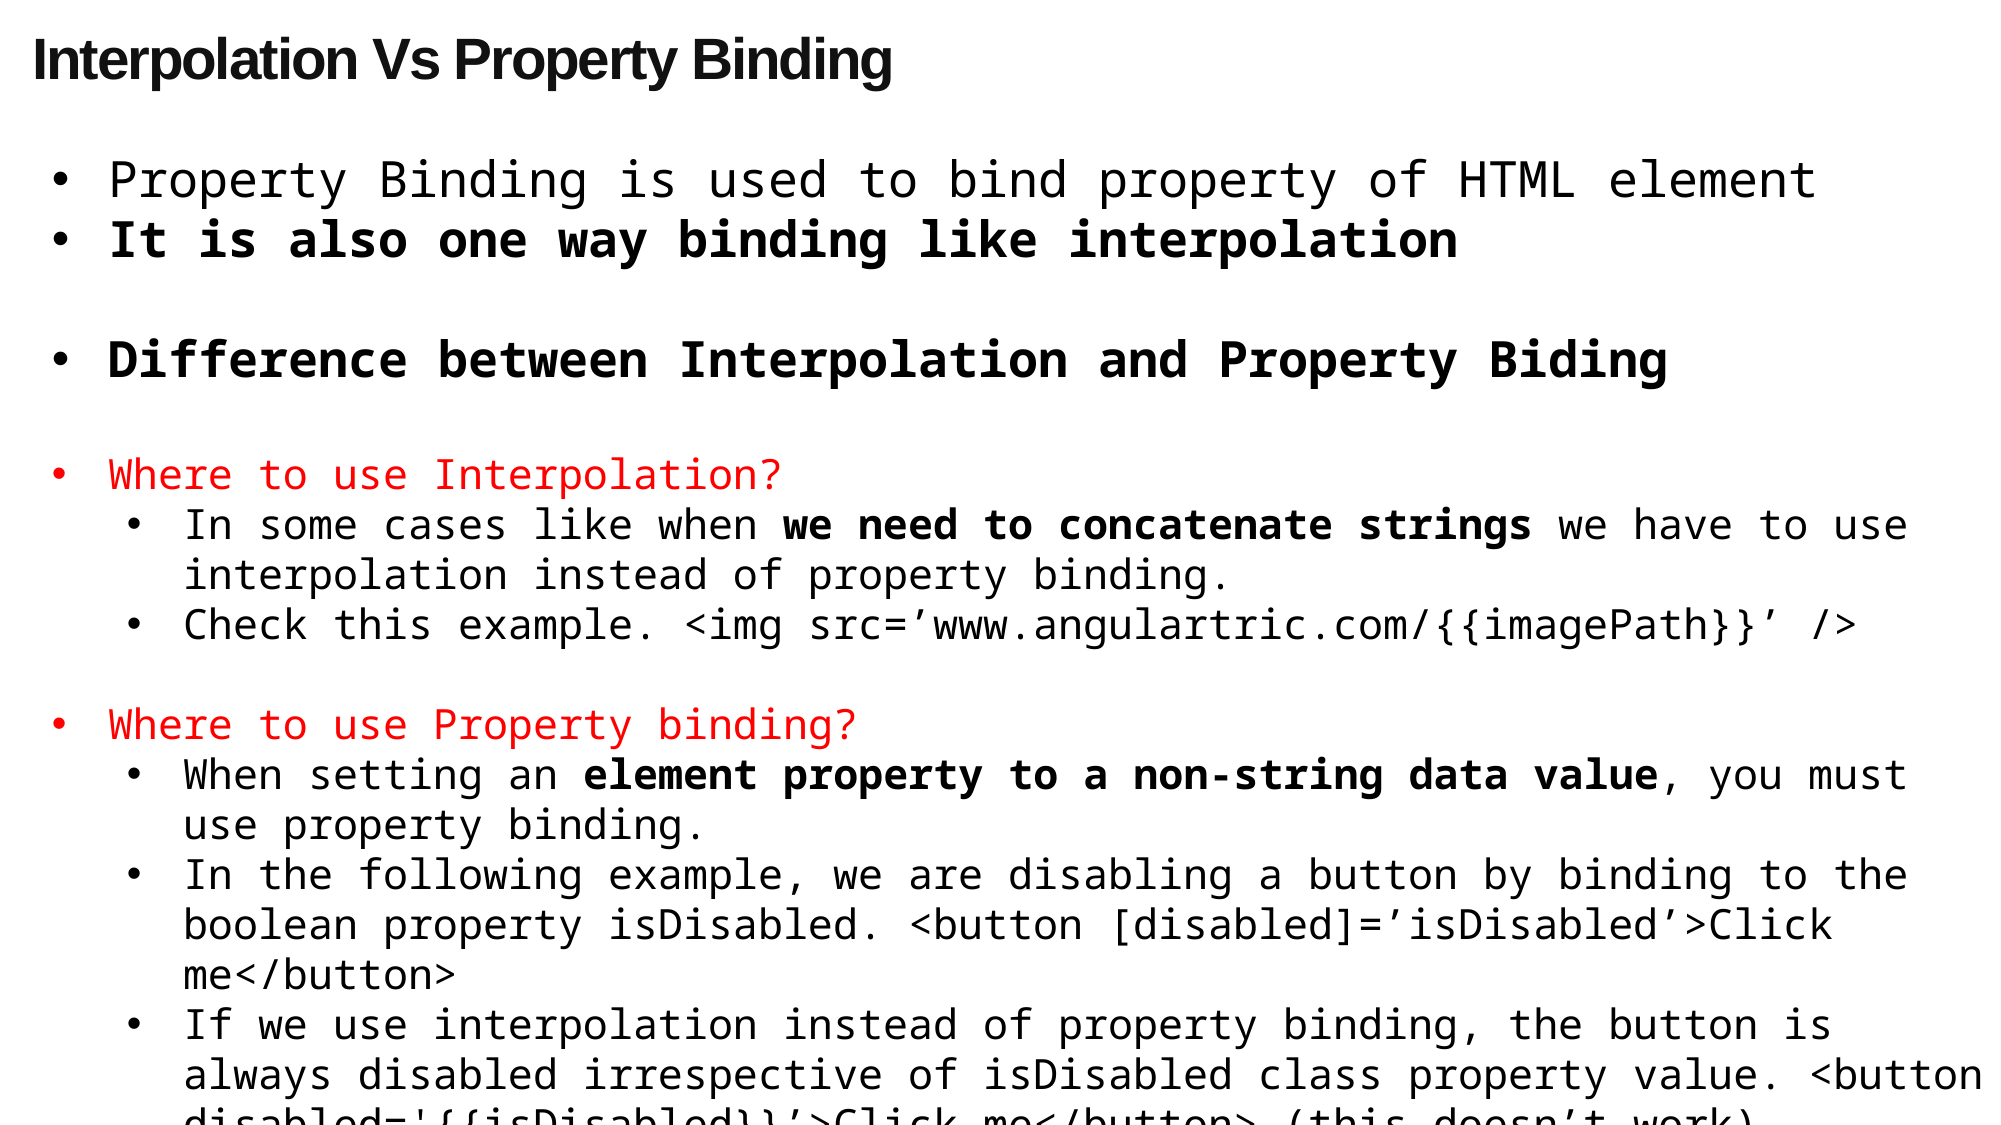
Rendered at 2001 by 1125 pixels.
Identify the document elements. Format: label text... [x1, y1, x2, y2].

text_box Property Binding is used to bind property of HTML element It is also one way binding like interpolation Difference between Interpolation and Property Biding Where to use Interpolation? In some cases like when we need to concatenate strings we have to use interpolation instead of property binding. Check this example. <img src=’www.angulartric.com/{{imagePath}}’ /> Where to use Property binding? When setting an element property to a non-string data value, you must use property binding. In the following example, we are disabling a button by binding to the boolean property isDisabled. <button [disabled]=’isDisabled’>Click me</button> If we use interpolation instead of property binding, the button is always disabled irrespective of isDisabled class property value. <button disabled='{{isDisabled}}’>Click me</button> (this doesn’t work). [37, 140, 2000, 1125]
text_box Interpolation Vs Property Binding [0, 0, 896, 170]
